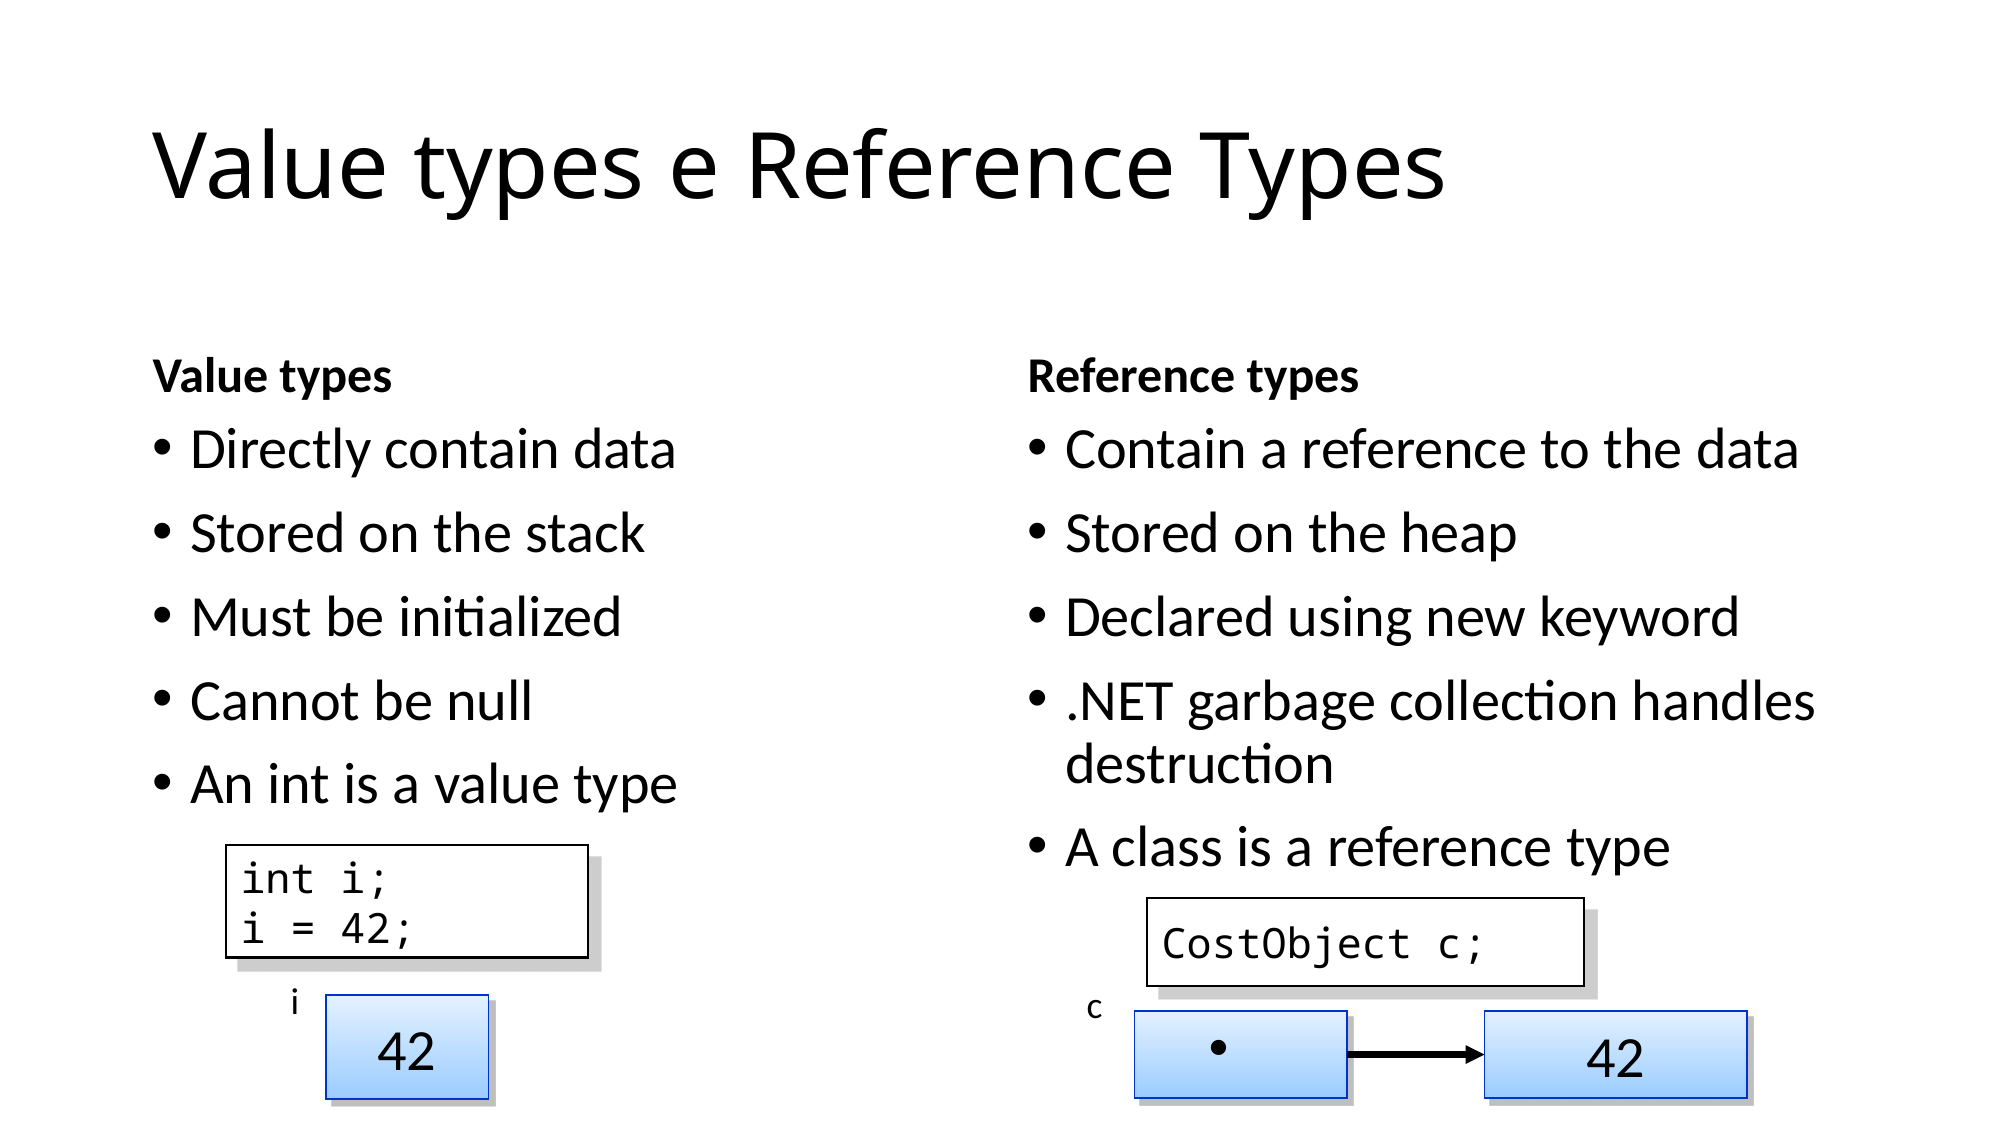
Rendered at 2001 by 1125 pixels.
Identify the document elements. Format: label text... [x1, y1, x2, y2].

list Value types [137, 275, 984, 410]
text_box int i; i = 42; [225, 845, 589, 958]
text_box 42 [325, 995, 489, 1100]
text_box i [275, 969, 339, 1030]
text_box CostObject c; [1146, 898, 1585, 986]
list Directly contain data Stored on the stack Must be initialized Cannot be null An int is a value type [137, 410, 984, 1016]
text_box c [1071, 973, 1135, 1033]
title Value types e Reference Types [137, 59, 1863, 278]
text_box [1134, 1010, 1747, 1099]
list Contain a reference to the data Stored on the heap Declared using new keyword .NET garbage collection handles destruction A class is a reference type [1012, 410, 1863, 1016]
list Reference types [1012, 275, 1863, 410]
